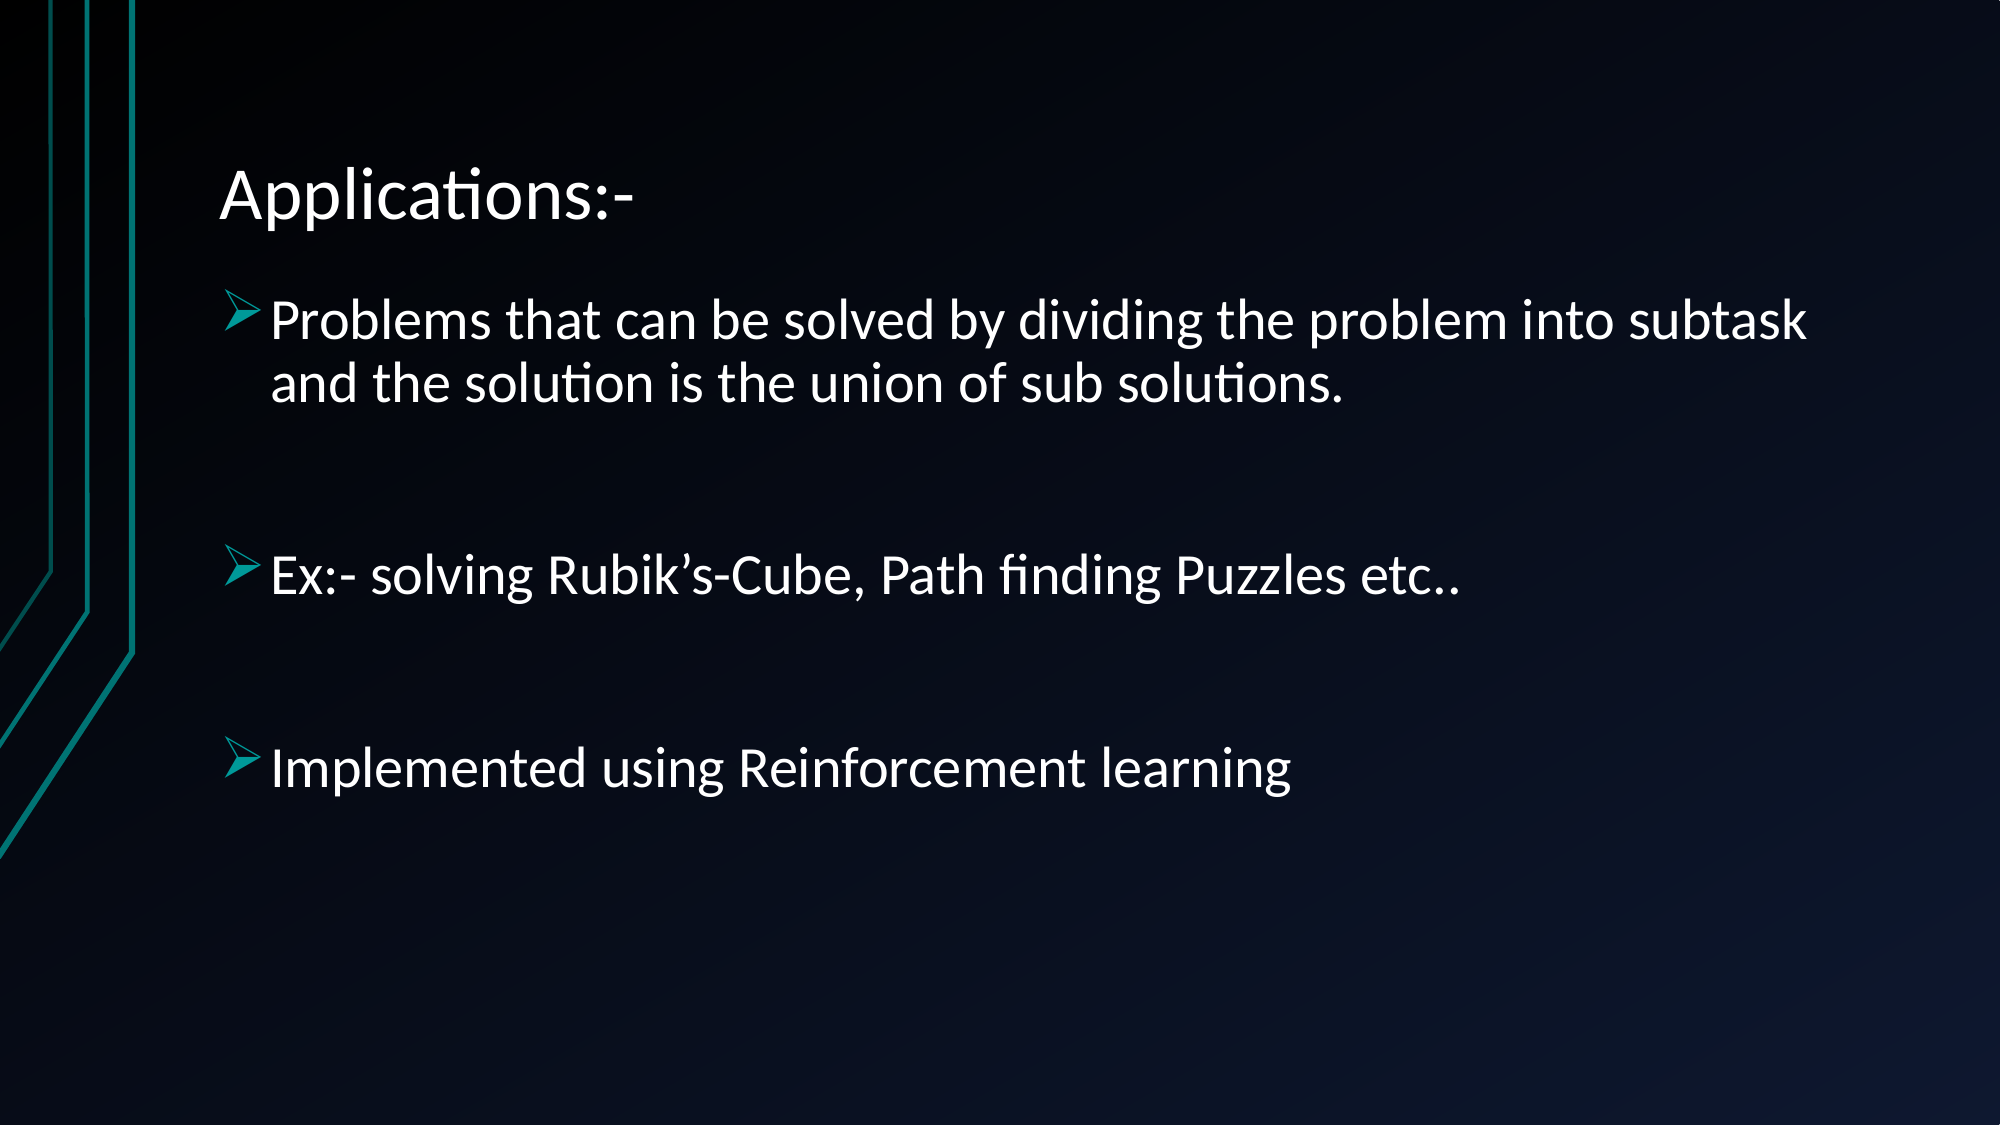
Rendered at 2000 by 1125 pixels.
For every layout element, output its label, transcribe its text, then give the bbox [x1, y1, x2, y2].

title Applications:- [199, 45, 1900, 246]
list Problems that can be solved by dividing the problem into subtask and the solution is the union of sub solutions. Ex:- solving Rubik’s-Cube, Path finding Puzzles etc.. Implemented using Reinforcement learning [199, 279, 1900, 1012]
